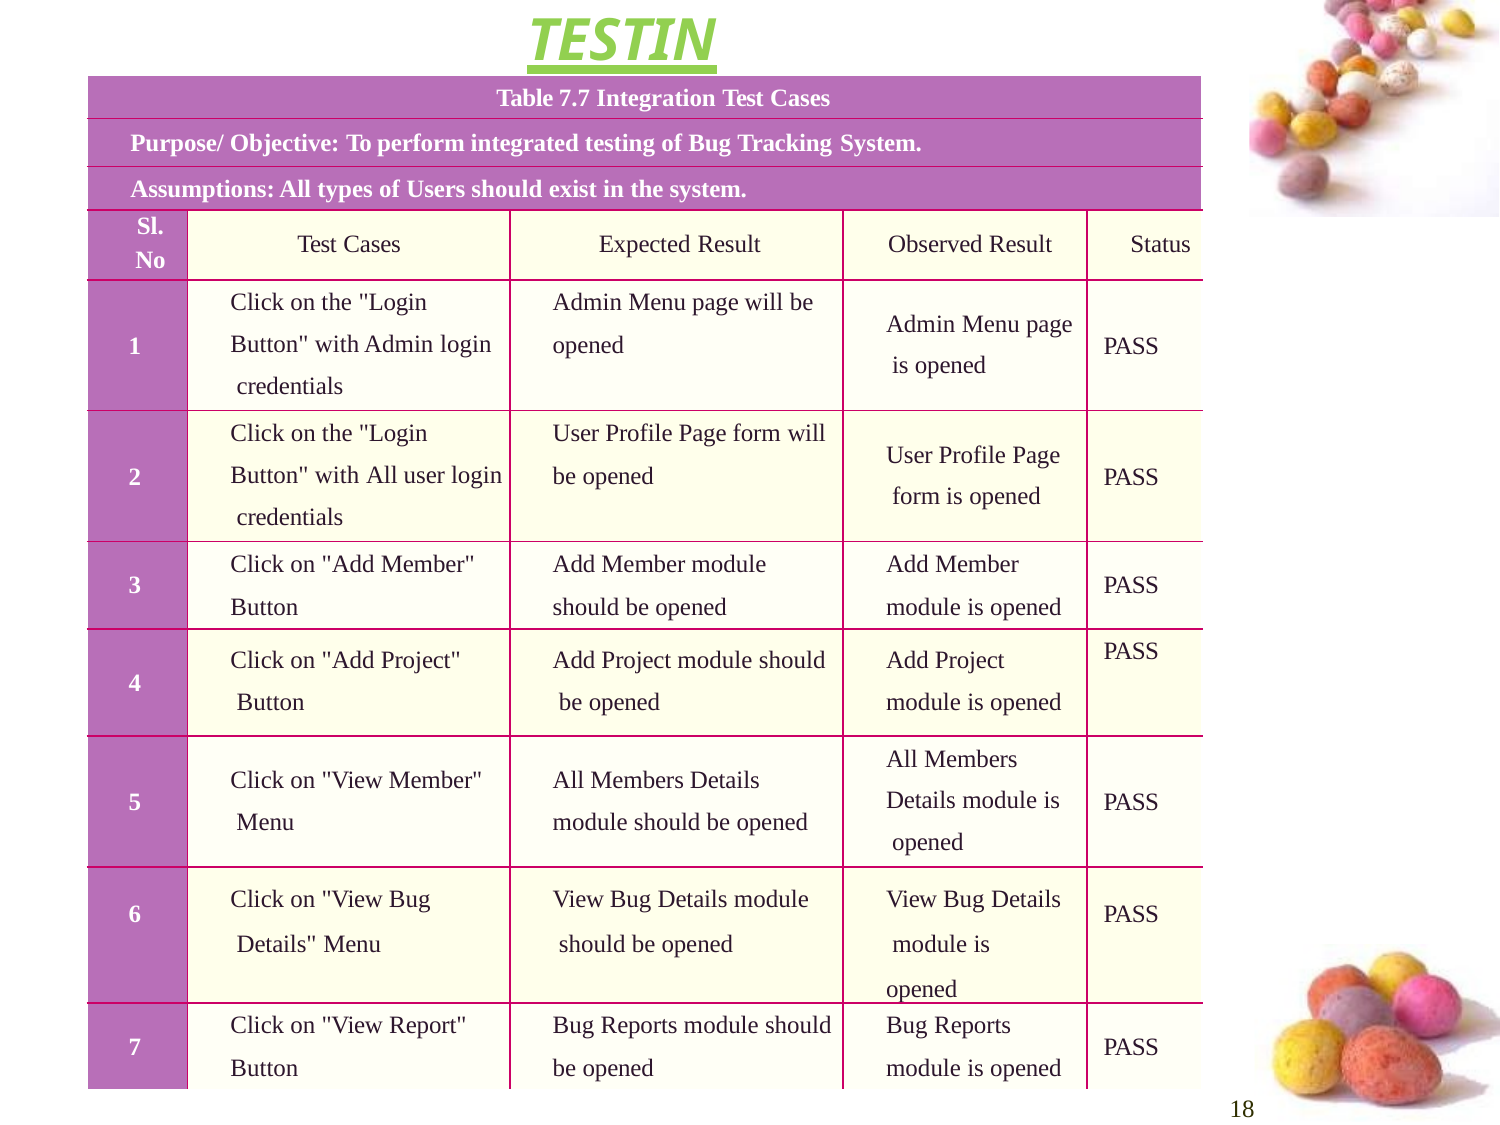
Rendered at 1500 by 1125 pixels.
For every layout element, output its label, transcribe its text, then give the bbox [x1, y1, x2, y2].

text_box 18 [1227, 1093, 1257, 1123]
table_cell Test Cases [188, 211, 509, 279]
table_cell View Bug Details module is opened [844, 868, 1086, 1002]
table_cell View Bug Details module should be opened [511, 868, 842, 1002]
table_cell Click on "Add Project" Button [188, 630, 509, 735]
table_cell Add Member module is opened [844, 542, 1086, 628]
table_cell All Members Details module is opened [844, 737, 1086, 866]
table_cell Click on "View Report" Button [188, 1004, 509, 1089]
table_header Table 7.7 Integration Test Cases [88, 76, 1201, 118]
table_cell Add Member module should be opened [511, 542, 842, 628]
table_cell Expected Result [511, 211, 842, 279]
table_cell 1 [88, 281, 187, 410]
table_cell PASS [1088, 411, 1201, 541]
table_cell 2 [88, 411, 187, 541]
title TESTING [525, 0, 751, 74]
picture [1254, 944, 1500, 1122]
table_cell PASS [1088, 1004, 1201, 1089]
table_cell PASS [1088, 542, 1201, 628]
table_cell Bug Reports module should be opened [511, 1004, 842, 1089]
table_cell 4 [88, 630, 187, 735]
table_cell Click on the "Login Button" with All user login credentials [188, 411, 509, 541]
table_cell Click on "Add Member" Button [188, 542, 509, 628]
table_cell Click on the "Login Button" with Admin login credentials [188, 281, 509, 410]
table_cell PASS [1088, 281, 1201, 410]
table_cell Bug Reports module is opened [844, 1004, 1086, 1089]
table_cell PASS [1088, 630, 1201, 735]
table_cell 5 [88, 737, 187, 866]
table_cell 6 [88, 868, 187, 1002]
table_cell 3 [88, 542, 187, 628]
table_cell 7 [88, 1004, 187, 1089]
picture [1249, 0, 1500, 217]
table_cell Add Project module should be opened [511, 630, 842, 735]
table_cell PASS [1088, 737, 1201, 866]
table_cell User Profile Page form is opened [844, 411, 1086, 541]
table_cell Status [1088, 211, 1201, 279]
table_cell Add Project module is opened [844, 630, 1086, 735]
table_cell PASS [1088, 868, 1201, 1002]
table_cell User Profile Page form will be opened [511, 411, 842, 541]
table_cell Observed Result [844, 211, 1086, 279]
table_cell Purpose/ Objective: To perform integrated testing of Bug Tracking System. [88, 119, 1201, 166]
table_cell Sl. No [88, 211, 187, 279]
table_cell All Members Details module should be opened [511, 737, 842, 866]
table_cell Click on "View Member" Menu [188, 737, 509, 866]
table_cell Admin Menu page is opened [844, 281, 1086, 410]
table_cell Click on "View Bug Details" Menu [188, 868, 509, 1002]
table_cell Assumptions: All types of Users should exist in the system. [88, 167, 1201, 209]
table_cell Admin Menu page will be opened [511, 281, 842, 410]
